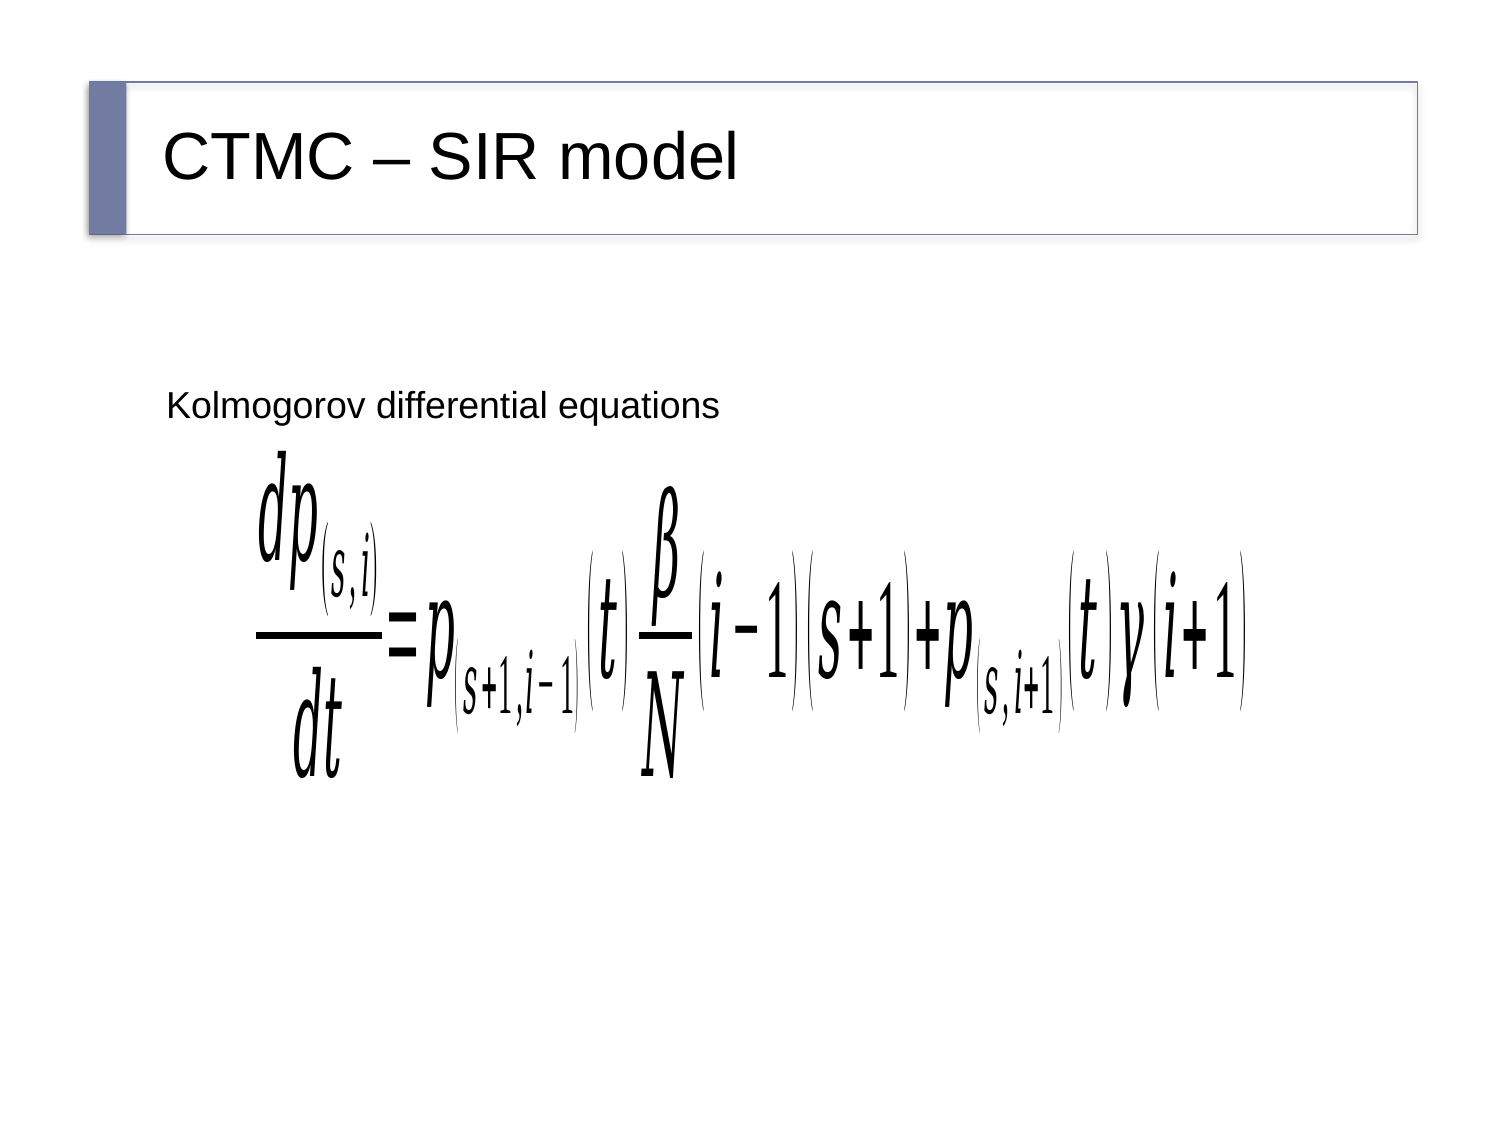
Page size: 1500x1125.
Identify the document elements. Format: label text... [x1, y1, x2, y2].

title CTMC – SIR model [147, 105, 1395, 211]
text_box Kolmogorov differential equations [151, 373, 736, 434]
